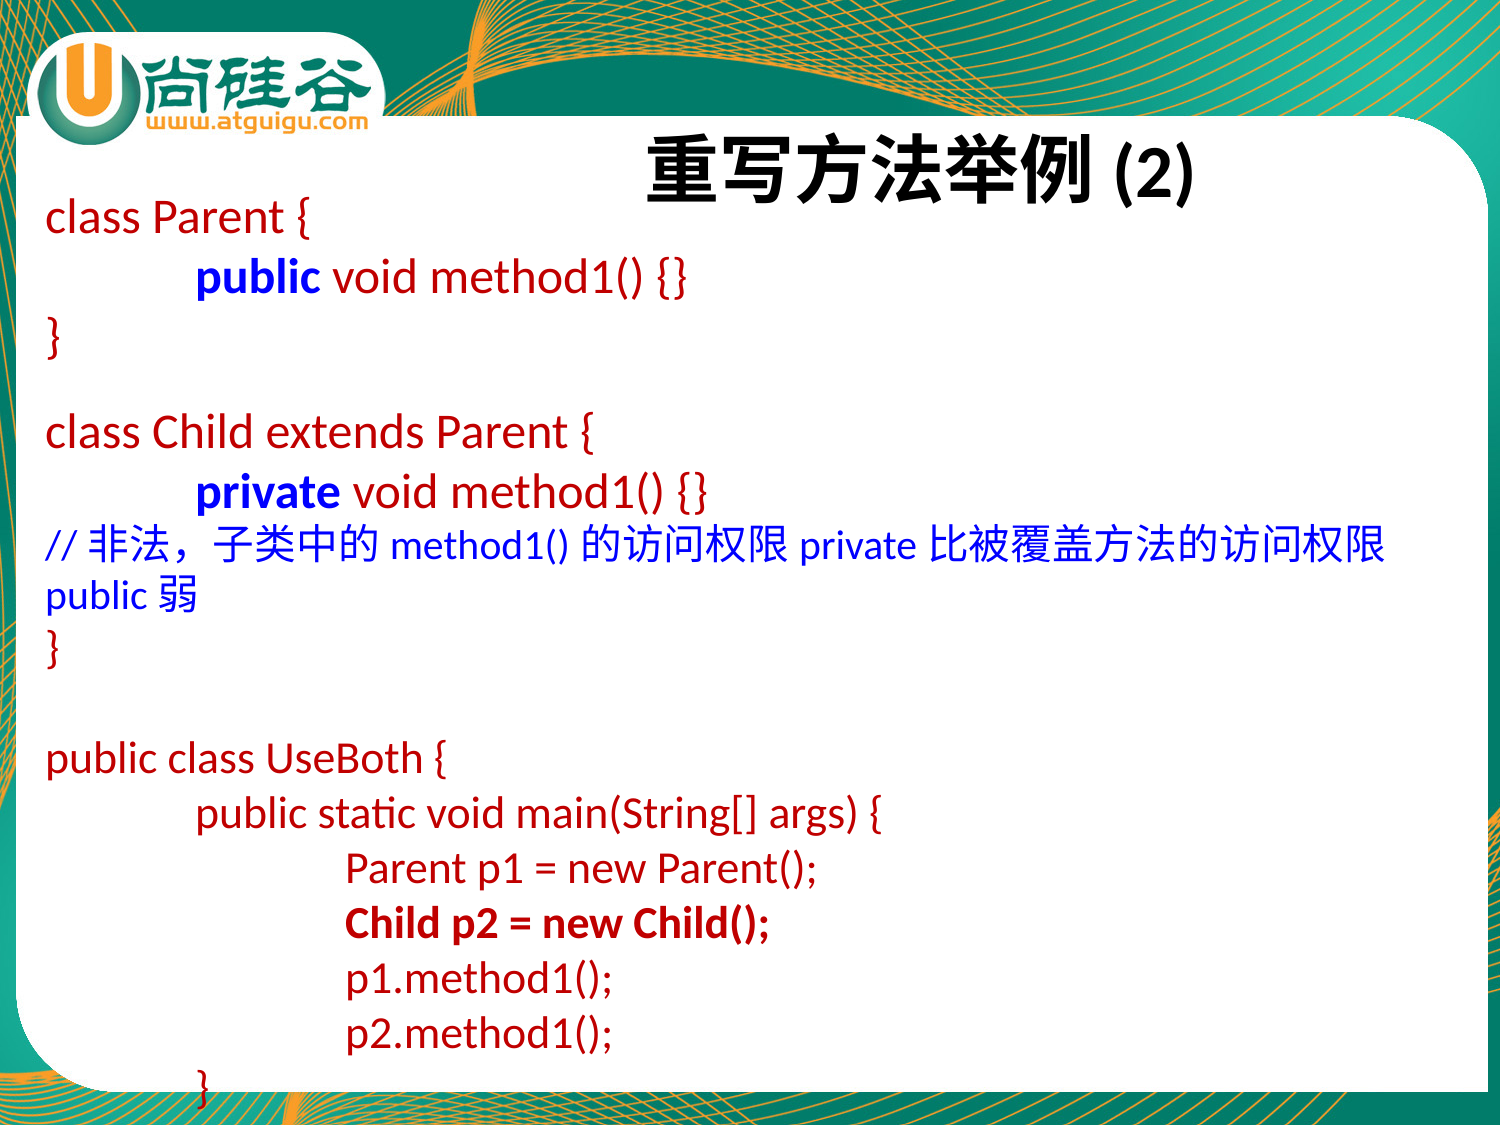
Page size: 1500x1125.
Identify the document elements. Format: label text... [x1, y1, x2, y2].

title 重写方法举例(2) [629, 91, 1301, 244]
picture [0, 0, 1500, 1125]
text_box class Parent { public void method1() {} } class Child extends Parent { private void method1() {} //非法，子类中的method1()的访问权限private比被覆盖方法的访问权限public弱 } public class UseBoth { public static void main(String[] args) { Parent p1 = new Parent(); Child p2 = new Child(); p1.method1(); p2.method1(); } } [30, 175, 1500, 1125]
